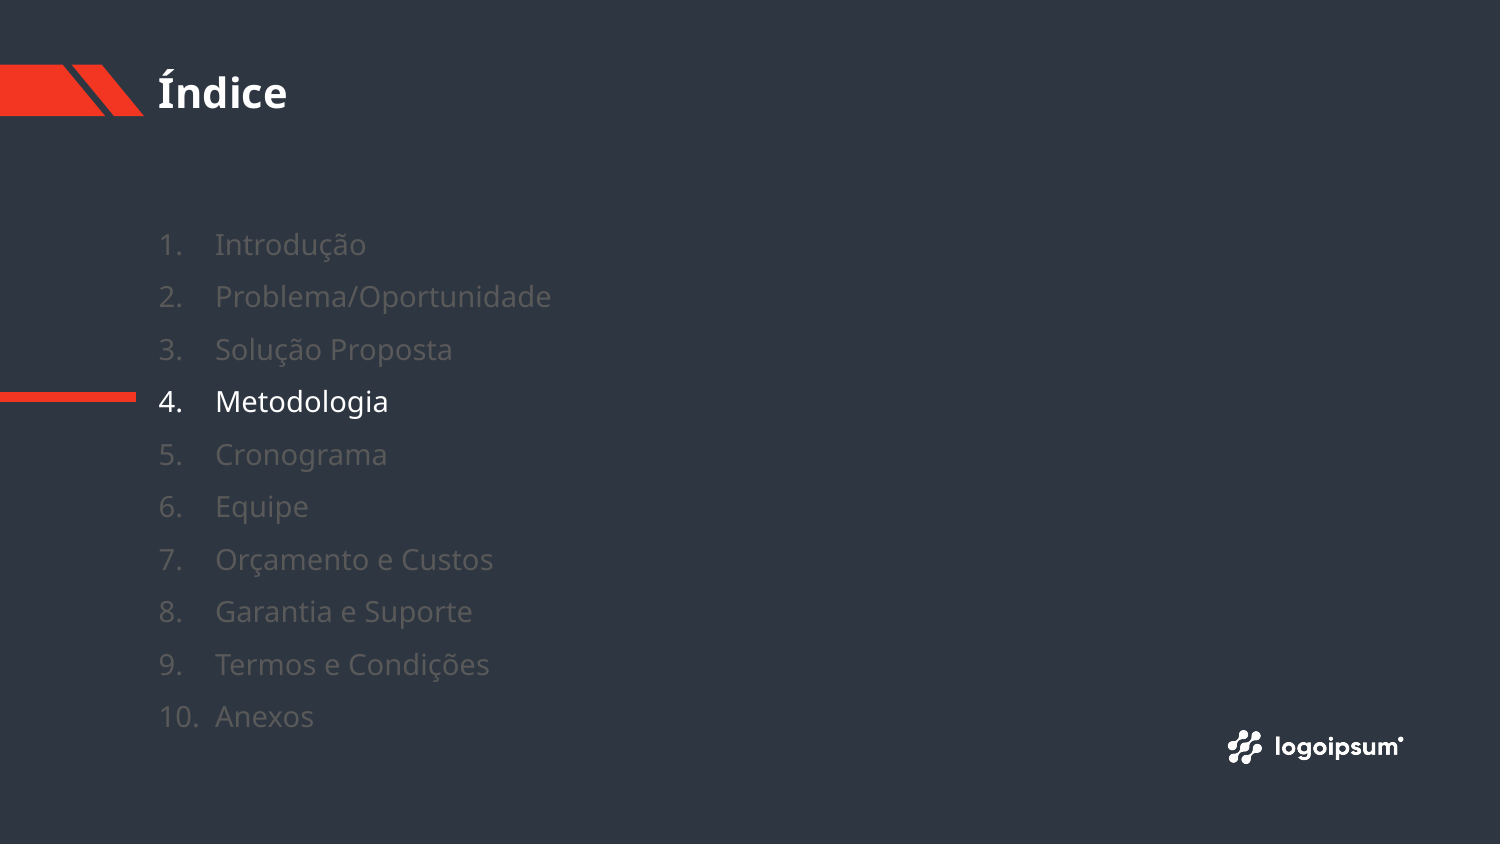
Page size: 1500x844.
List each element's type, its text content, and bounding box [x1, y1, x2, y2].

text_box Introdução Problema/Oportunidade Solução Proposta Metodologia Cronograma Equipe Orçamento e Custos Garantia e Suporte Termos e Condições Anexos [144, 201, 894, 741]
title Índice [144, 64, 1457, 127]
picture [1222, 723, 1409, 771]
